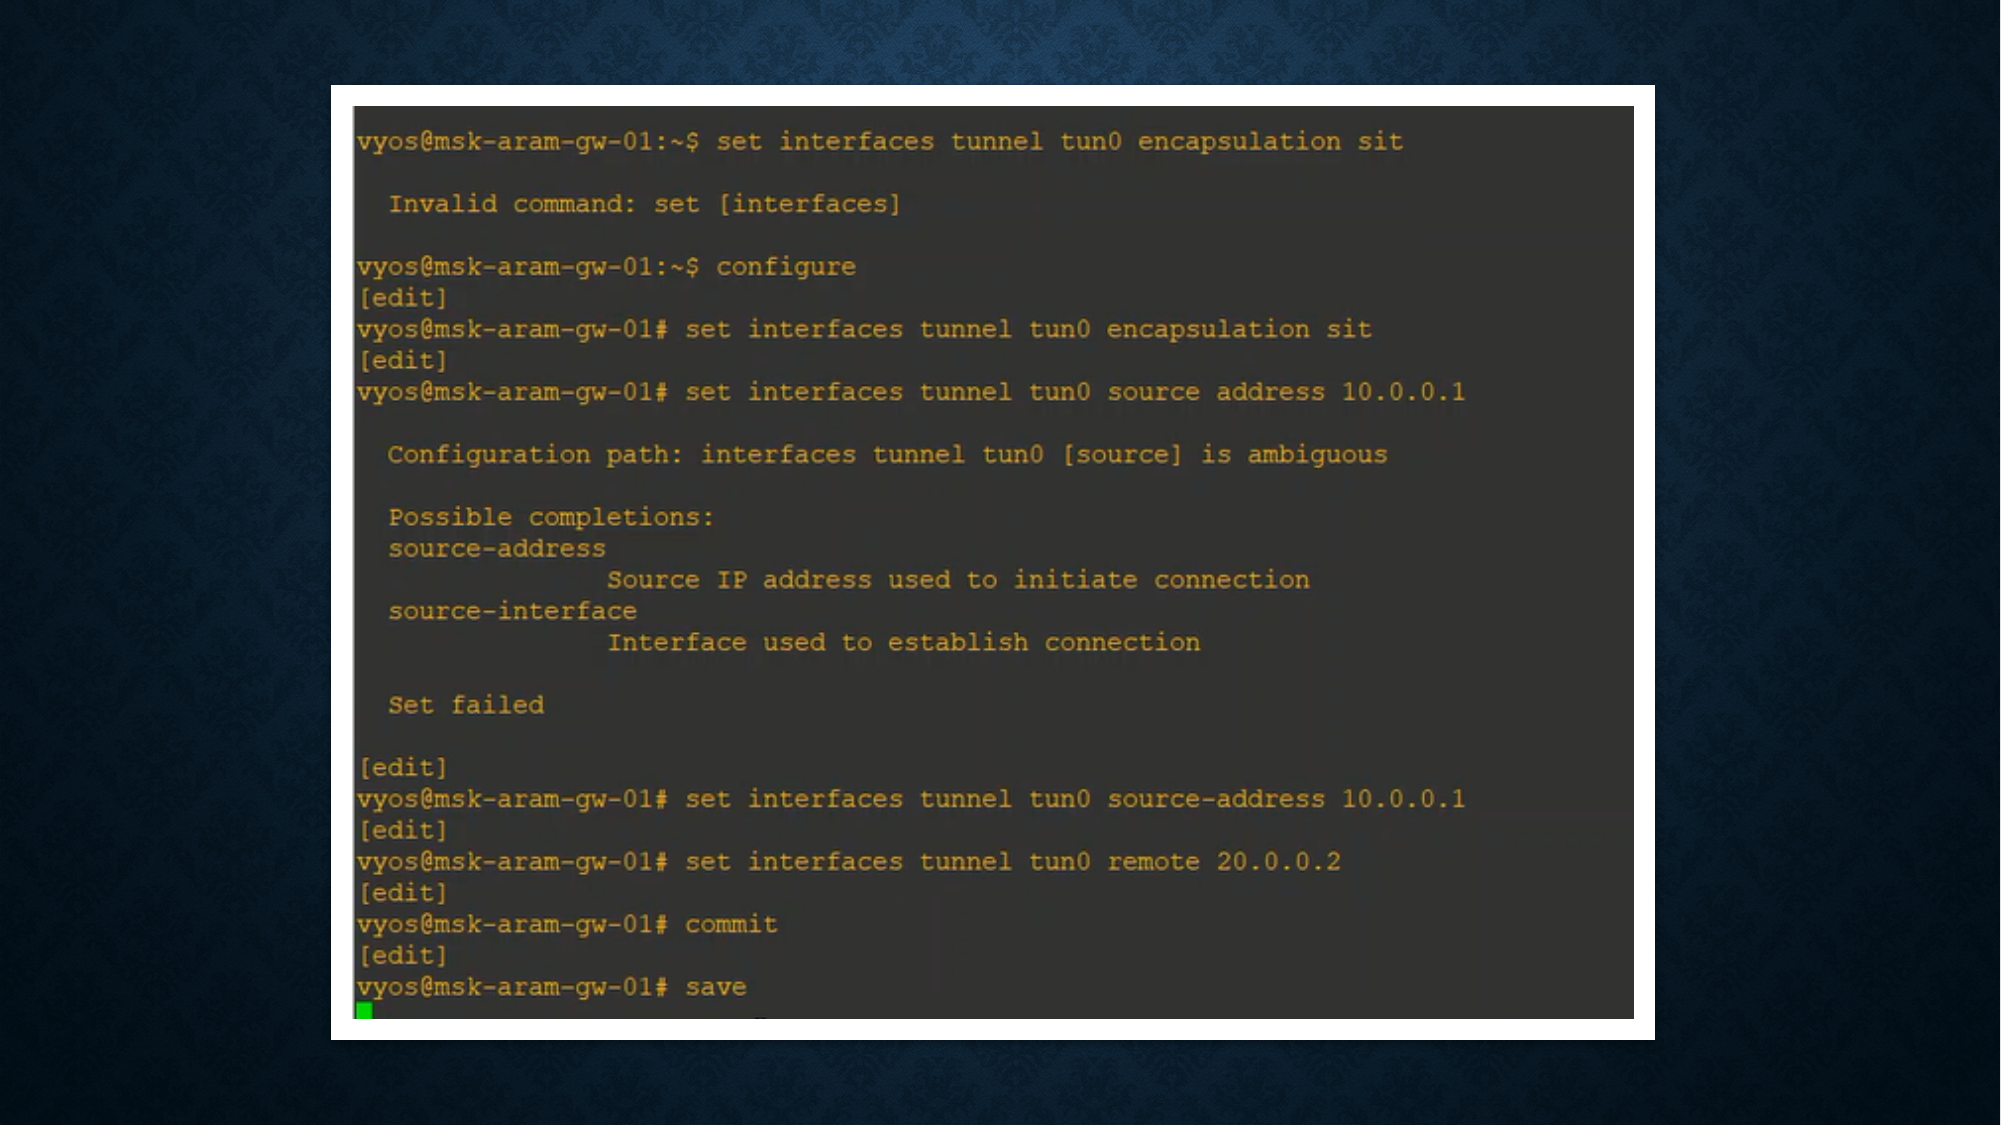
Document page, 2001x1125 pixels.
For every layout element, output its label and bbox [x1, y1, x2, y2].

picture [350, 104, 1635, 1020]
